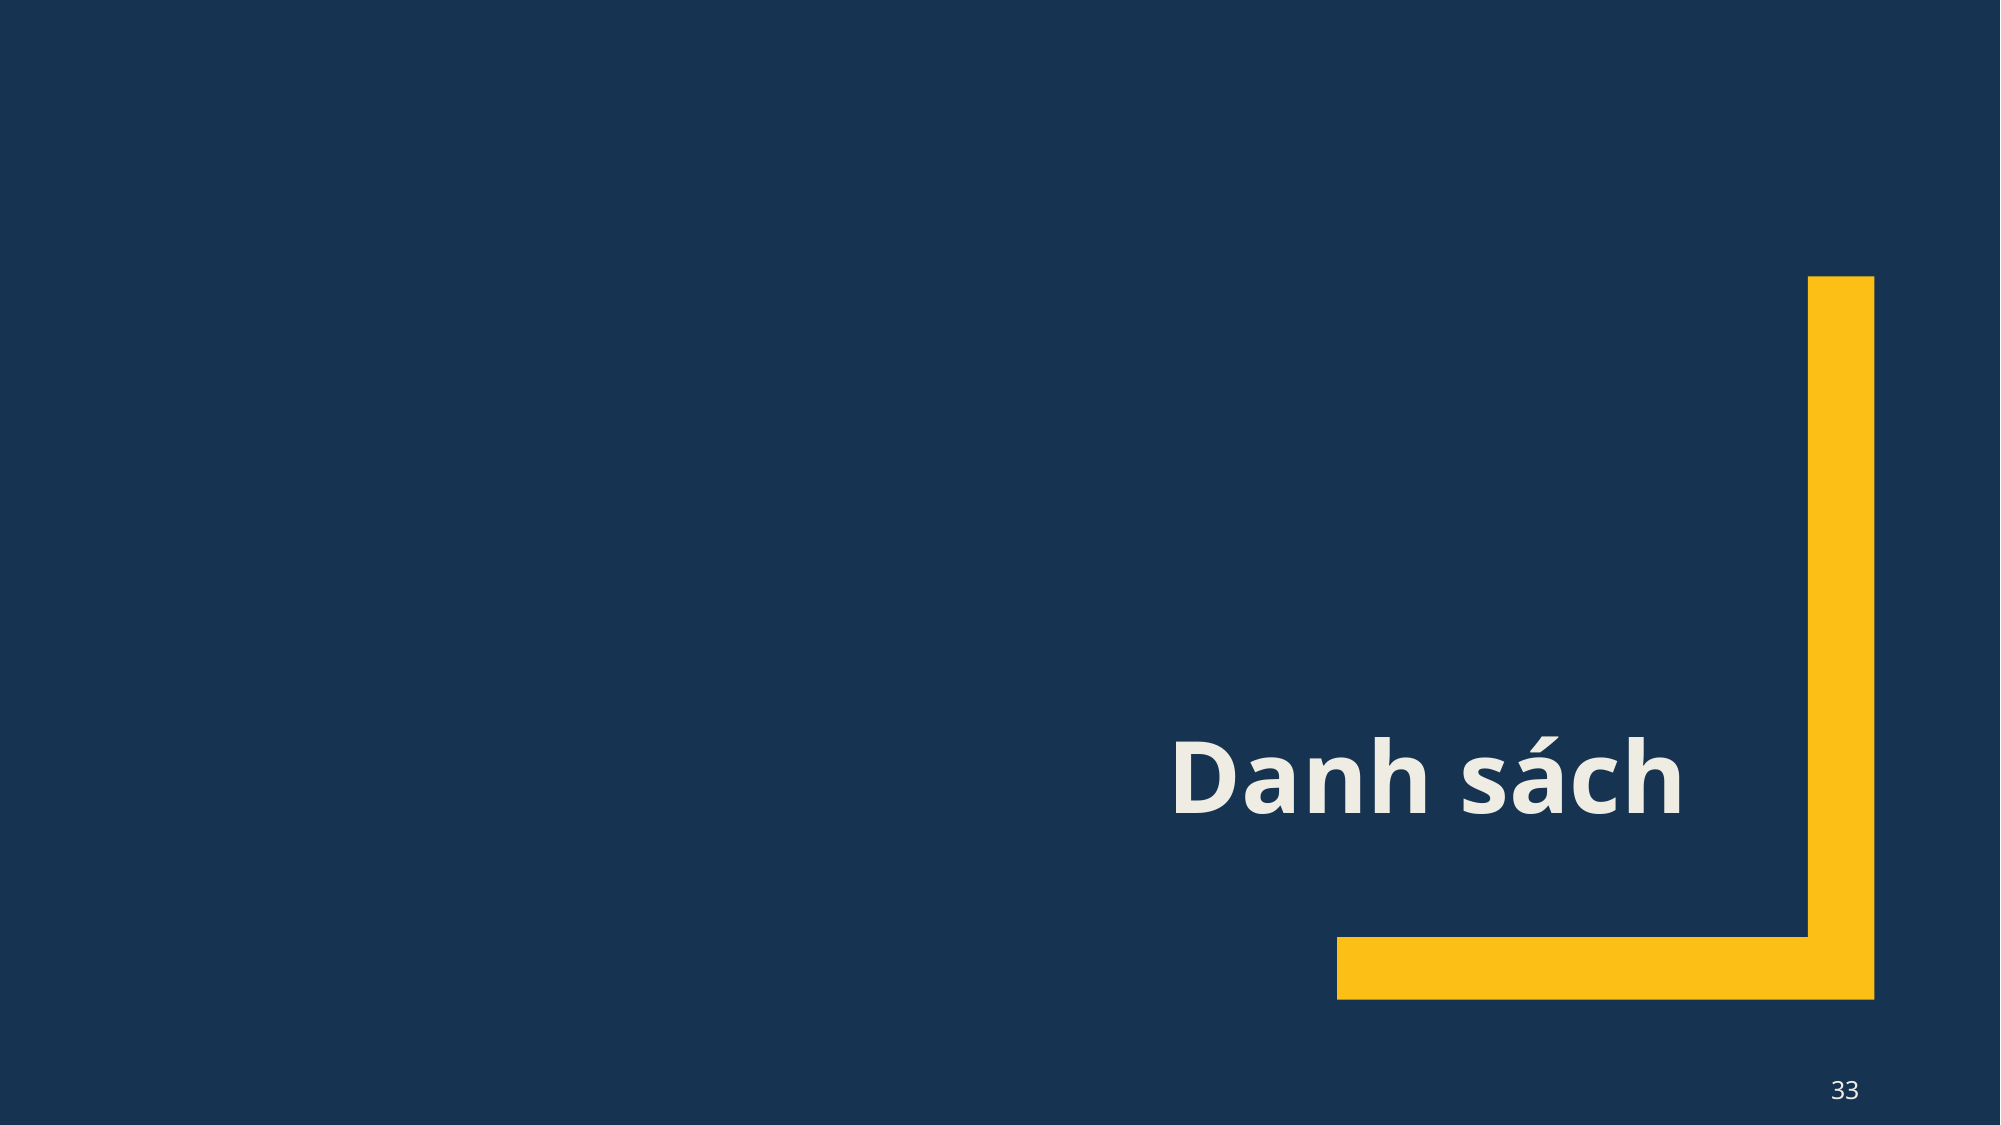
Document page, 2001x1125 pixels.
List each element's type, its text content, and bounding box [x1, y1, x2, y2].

slide_number 33 [1612, 1058, 1875, 1125]
list Danh sách [125, 691, 1703, 880]
